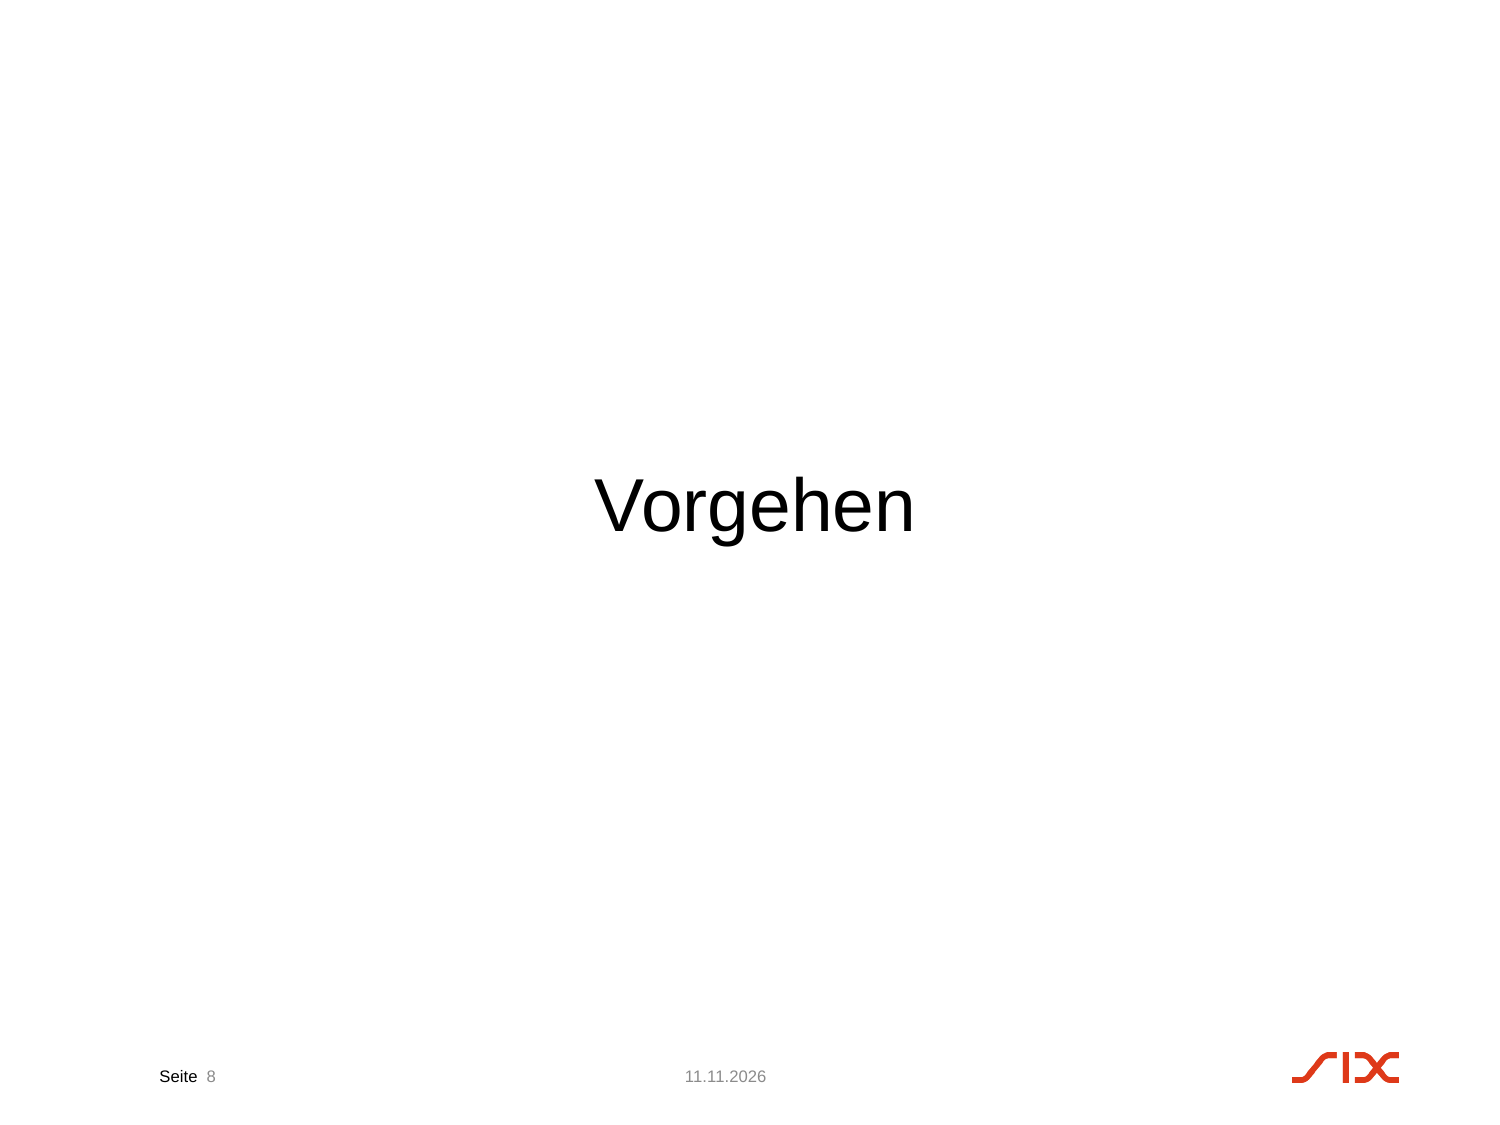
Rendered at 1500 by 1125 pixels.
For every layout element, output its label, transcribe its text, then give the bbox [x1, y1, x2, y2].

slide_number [685, 1065, 987, 1086]
title Vorgehen [135, 456, 1376, 567]
slide_number 8 [206, 1065, 308, 1086]
picture [1292, 1052, 1399, 1083]
